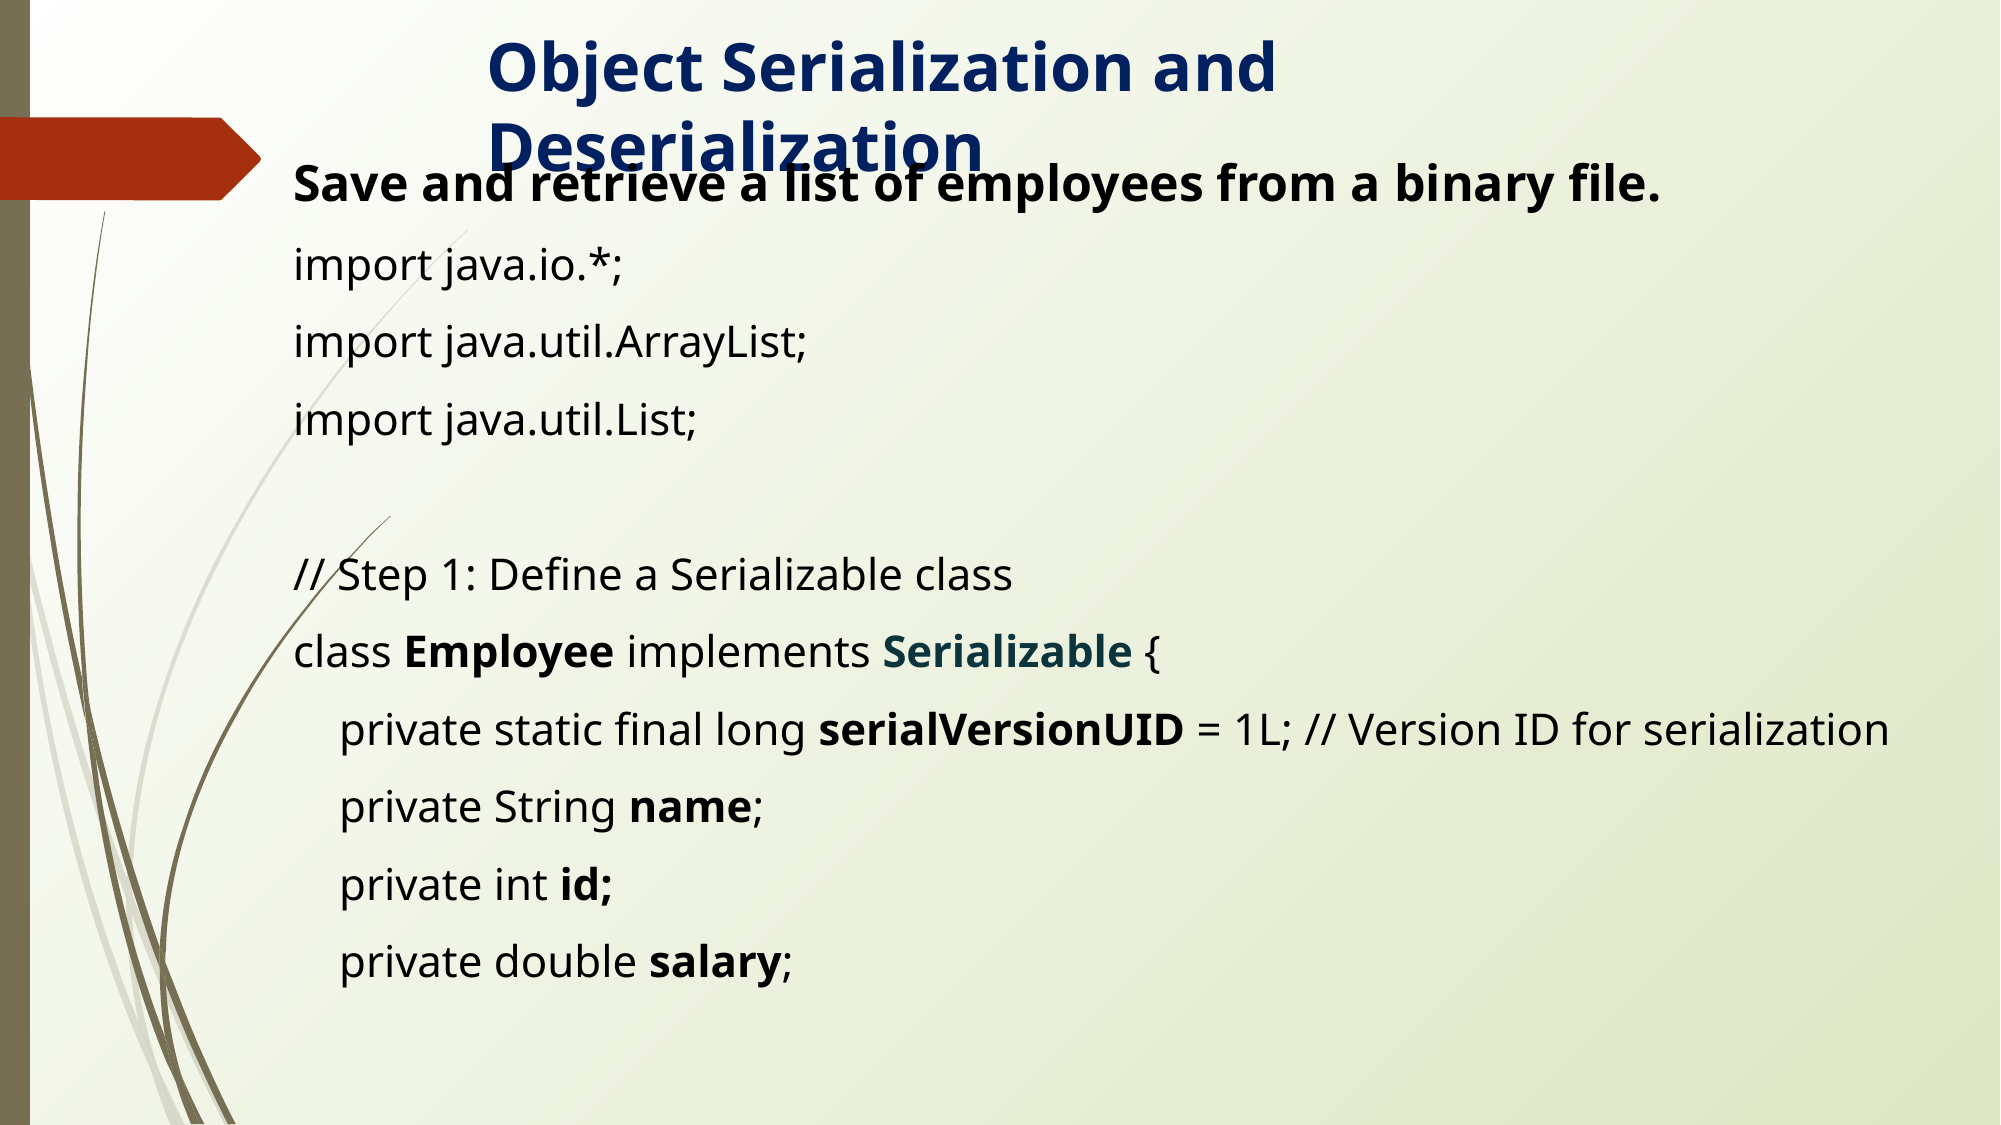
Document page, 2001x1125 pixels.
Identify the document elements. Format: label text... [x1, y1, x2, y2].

text_box Object Serialization and Deserialization [470, 17, 1789, 144]
text_box [162, 101, 1718, 163]
text_box Save and retrieve a list of employees from a binary file. import java.io.*; import java.util.ArrayList; import java.util.List; // Step 1: Define a Serializable class class Employee implements Serializable { private static final long serialVersionUID = 1L; // Version ID for serialization private String name; private int id; private double salary; [278, 144, 1965, 1125]
